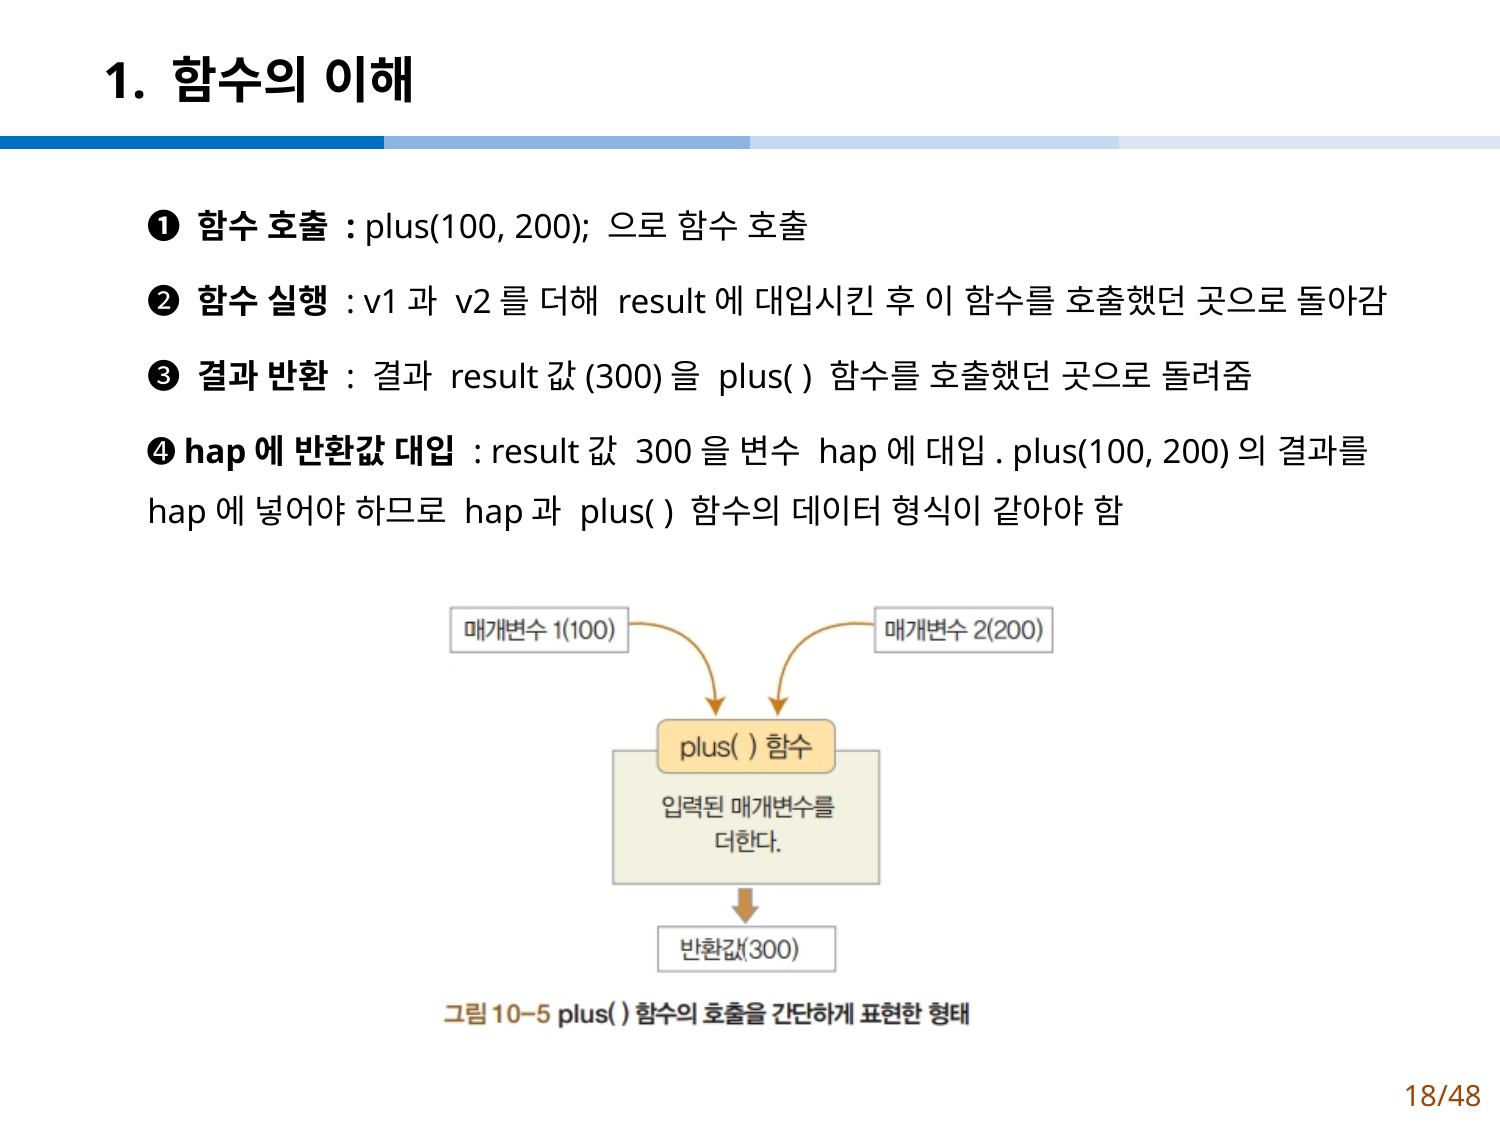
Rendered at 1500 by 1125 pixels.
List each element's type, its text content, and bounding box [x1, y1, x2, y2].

title 1. 함수의 이해 [88, 32, 1330, 124]
picture [440, 597, 1060, 1035]
list ➊ 함수 호출 : plus(100, 200); 으로 함수 호출 ➋ 함수 실행 : v1과 v2를 더해 result에 대입시킨 후 이 함수를 호출했던 곳으로 돌아감 ➌ 결과 반환 : 결과 result값(300)을 plus( ) 함수를 호출했던 곳으로 돌려줌 ➍ hap에 반환값 대입 : result값 300을 변수 hap에 대입. plus(100, 200)의 결과를 hap에 넣어야 하므로 hap과 plus( ) 함수의 데이터 형식이 같아야 함 [88, 177, 1459, 1077]
